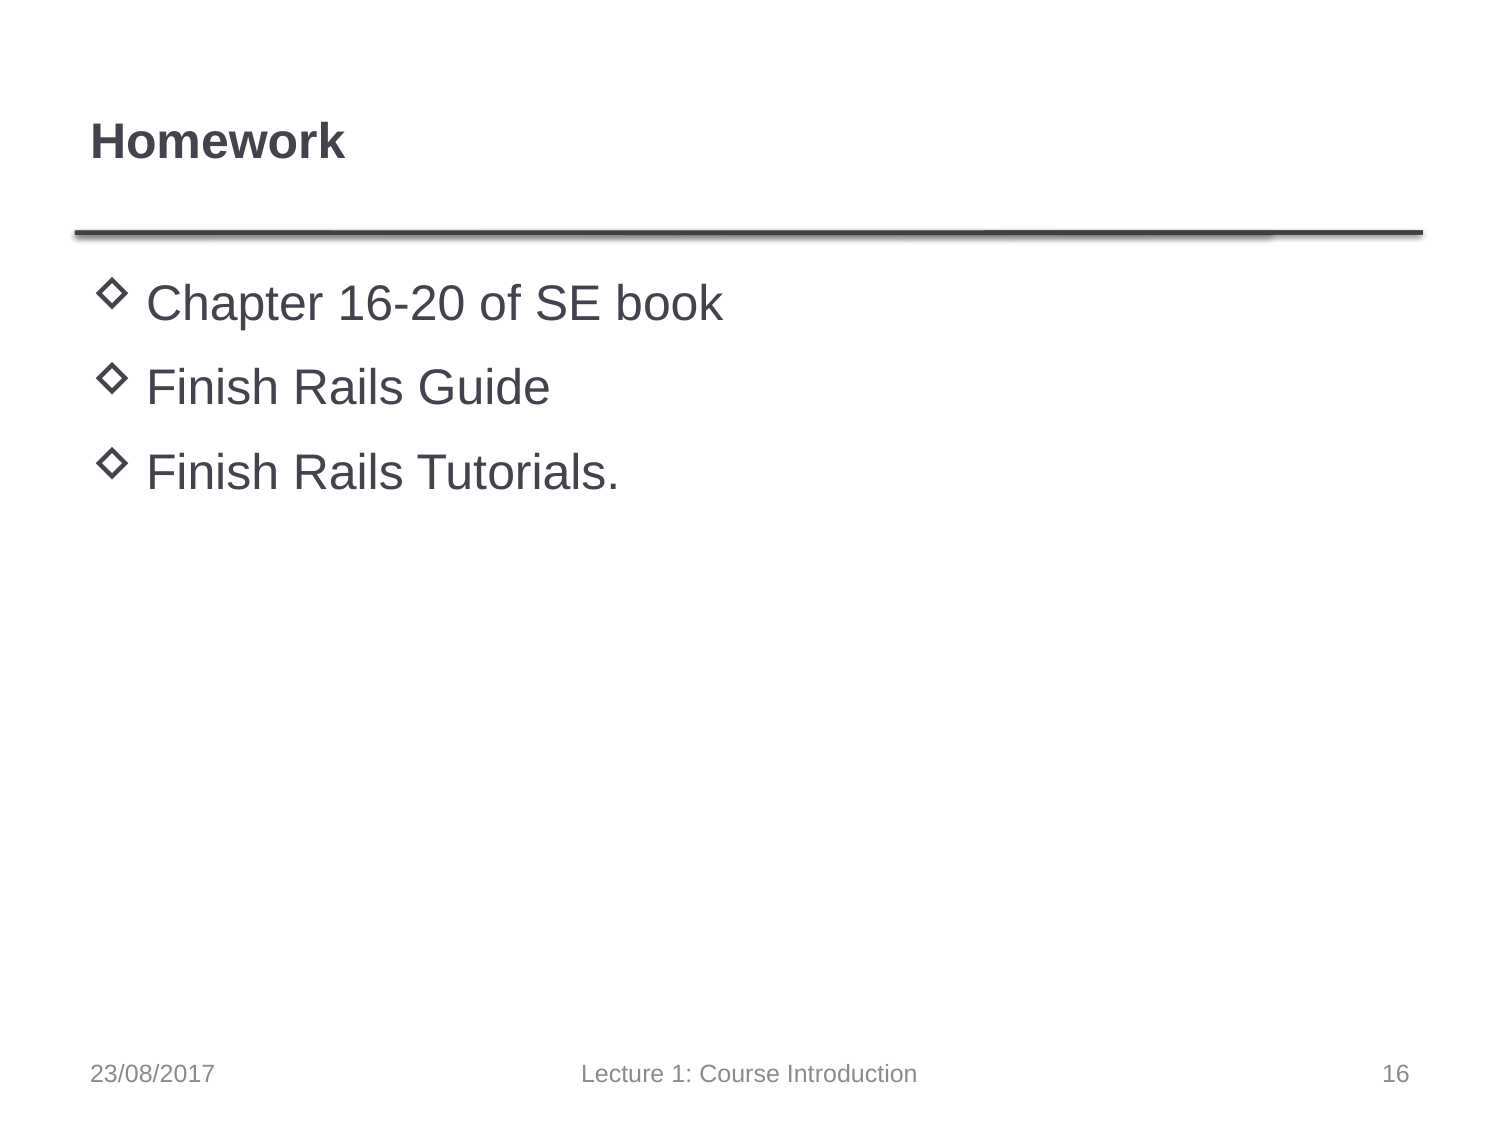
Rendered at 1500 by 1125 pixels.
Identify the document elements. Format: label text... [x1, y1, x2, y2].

footer Lecture 1: Course Introduction [512, 1042, 988, 1103]
slide_number 16 [1074, 1042, 1425, 1103]
title Homework [74, 44, 1272, 233]
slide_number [75, 1042, 425, 1103]
list Chapter 16-20 of SE book Finish Rails Guide Finish Rails Tutorials. [75, 262, 1425, 1005]
